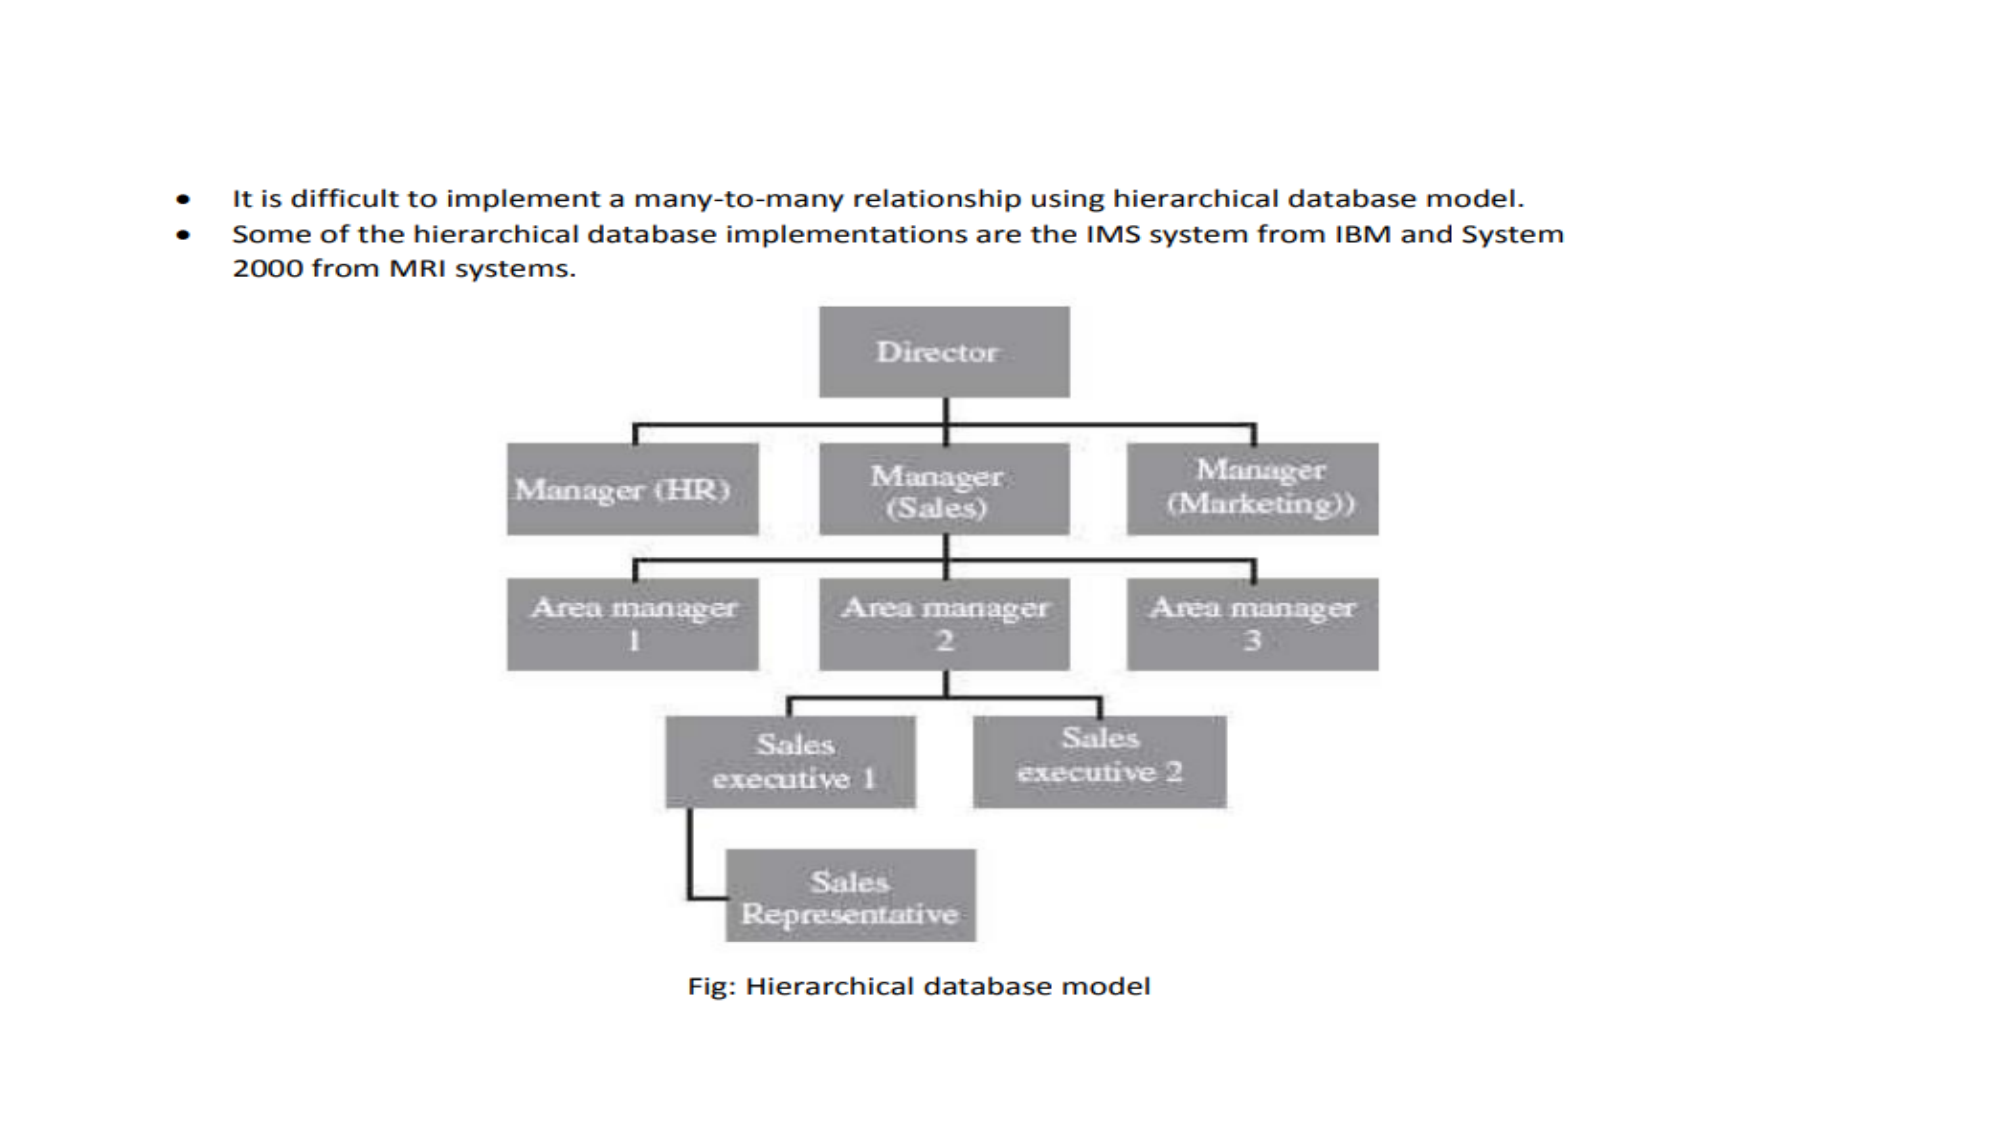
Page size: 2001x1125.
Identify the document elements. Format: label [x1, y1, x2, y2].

list [137, 180, 1739, 1066]
